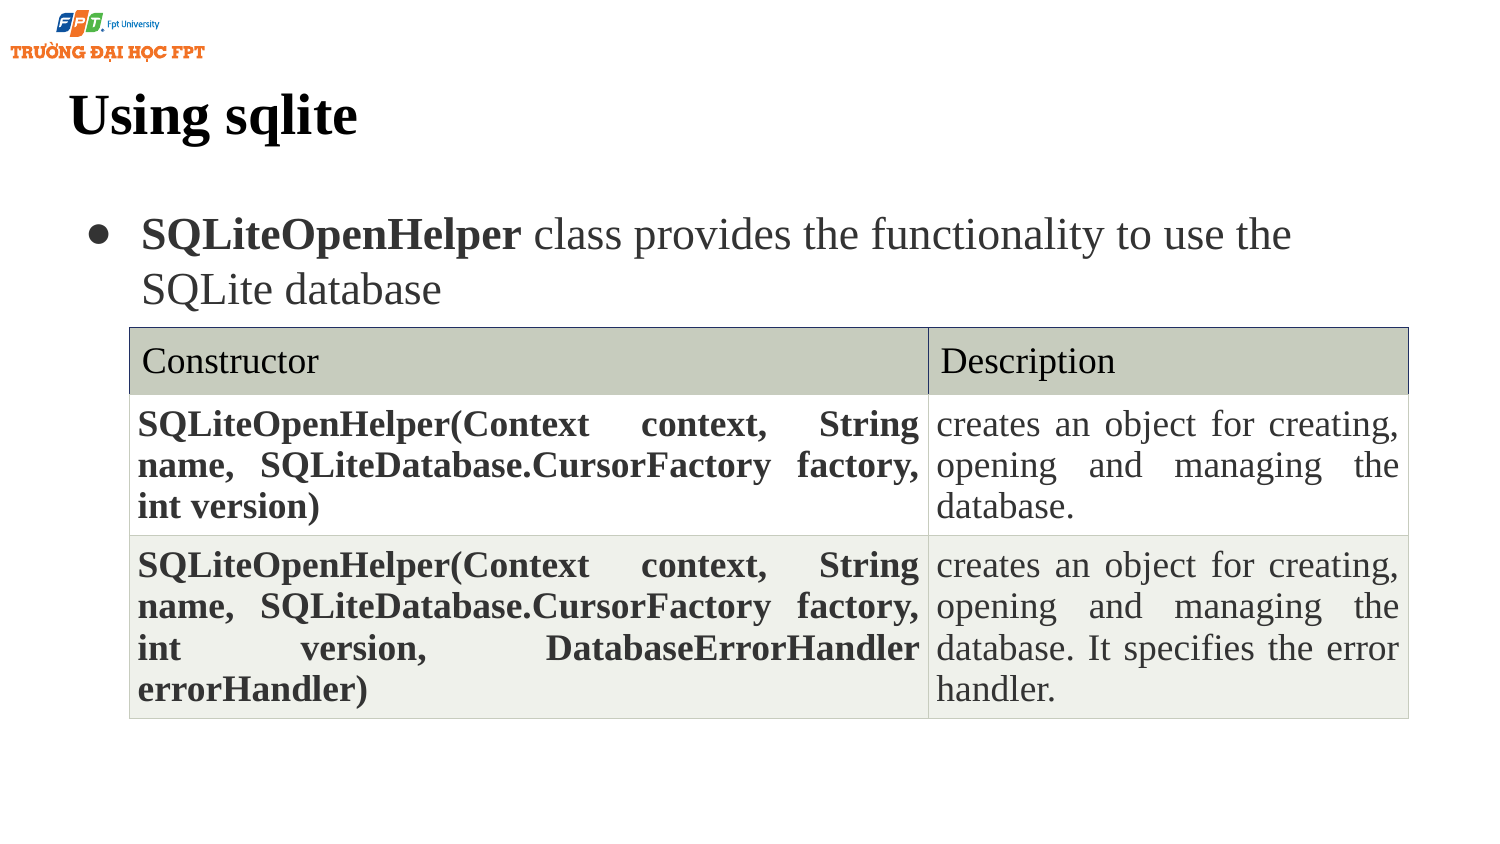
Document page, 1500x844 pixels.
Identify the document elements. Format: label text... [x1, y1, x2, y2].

table_header Description [929, 328, 1408, 394]
table_cell creates an object for creating, opening and managing the database. [929, 395, 1408, 535]
title Using sqlite [53, 61, 1451, 155]
list SQLiteOpenHelper class provides the functionality to use the SQLite database [51, 189, 1449, 750]
table_cell creates an object for creating, opening and managing the database. It specifies the error handler. [929, 536, 1408, 718]
table_cell SQLiteOpenHelper(Context context, String name, SQLiteDatabase.CursorFactory factory, int version) [130, 395, 928, 535]
table_header Constructor [130, 328, 928, 394]
table_cell SQLiteOpenHelper(Context context, String name, SQLiteDatabase.CursorFactory factory, int version, DatabaseErrorHandler errorHandler) [130, 536, 928, 718]
